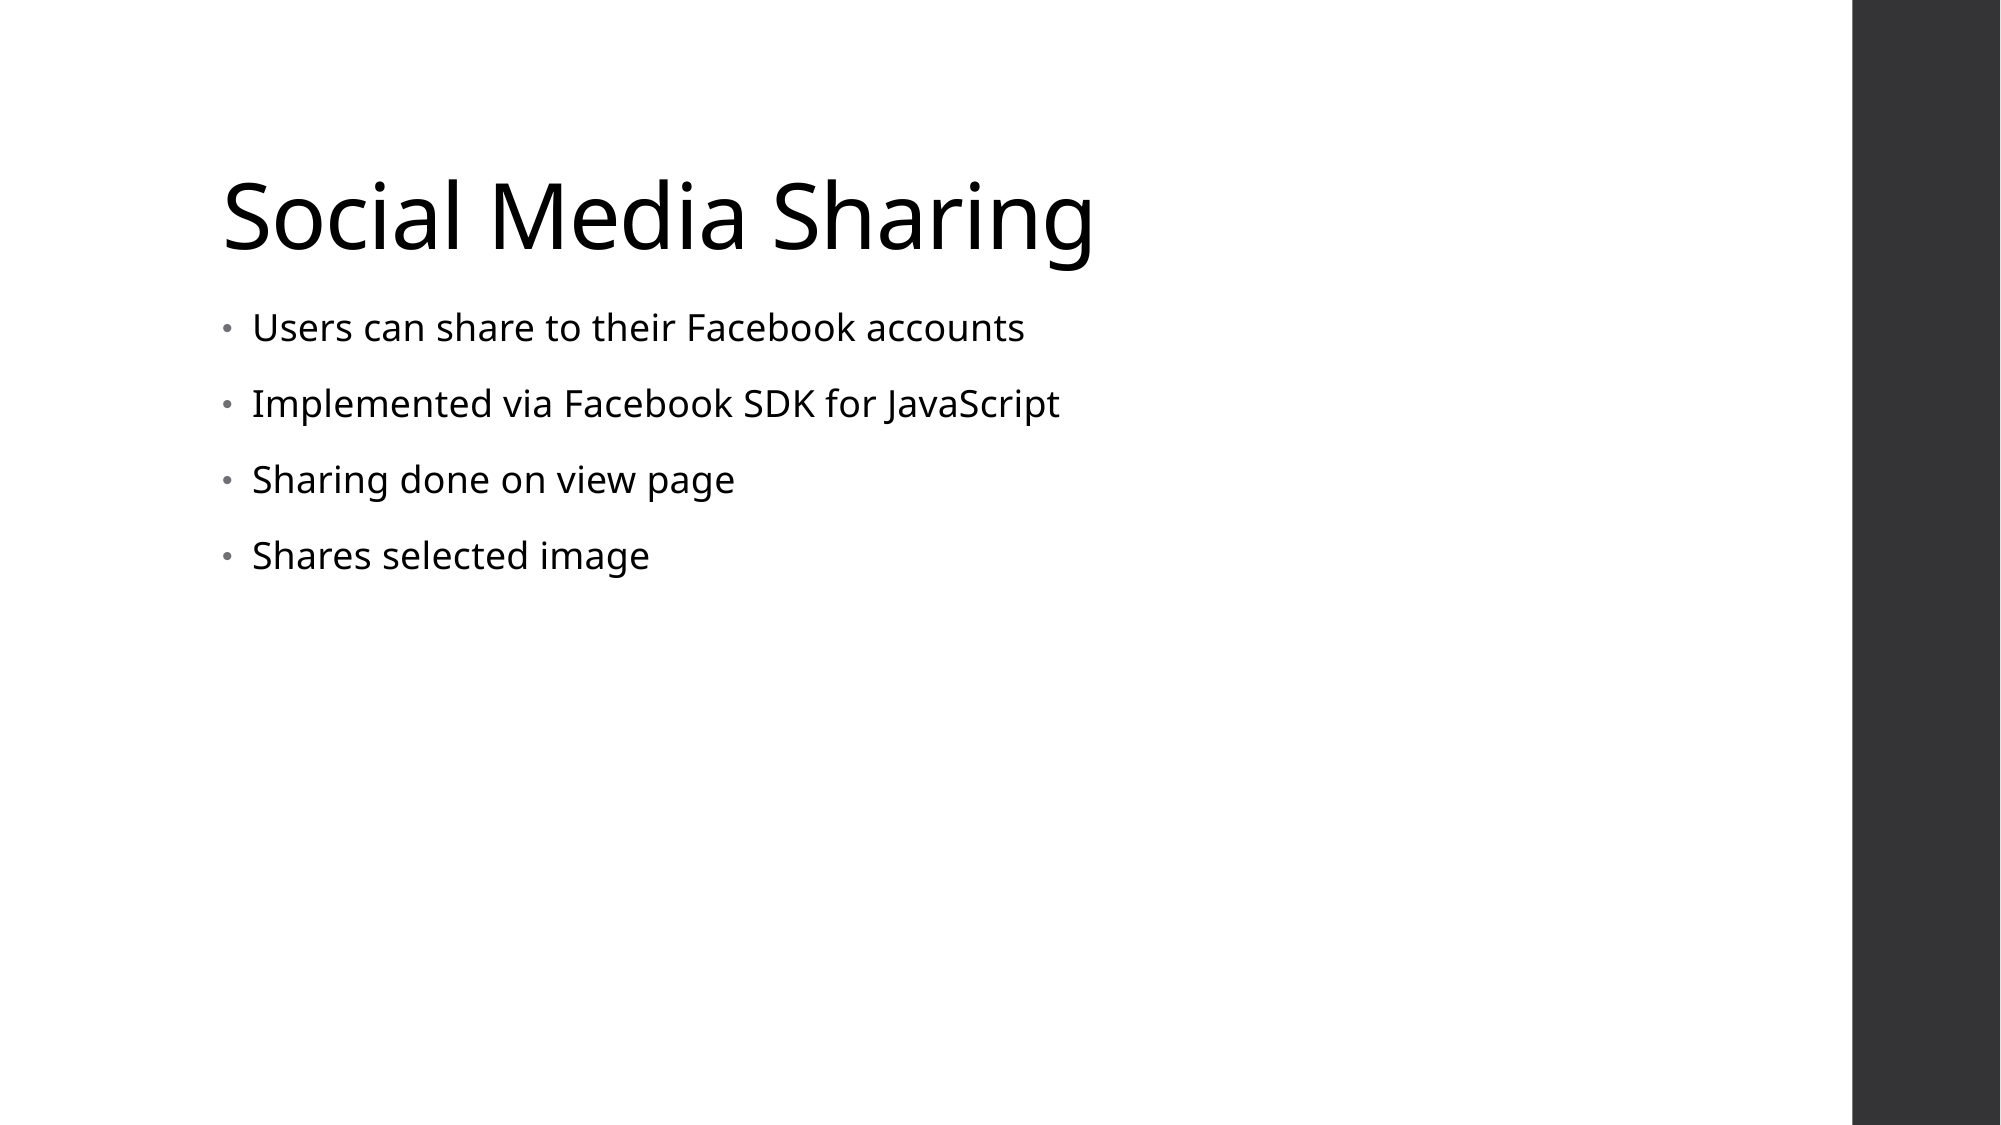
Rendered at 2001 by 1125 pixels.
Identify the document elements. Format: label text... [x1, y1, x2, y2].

title Social Media Sharing [206, 60, 1797, 278]
list Users can share to their Facebook accounts Implemented via Facebook SDK for JavaScript Sharing done on view page Shares selected image [206, 299, 1617, 1014]
